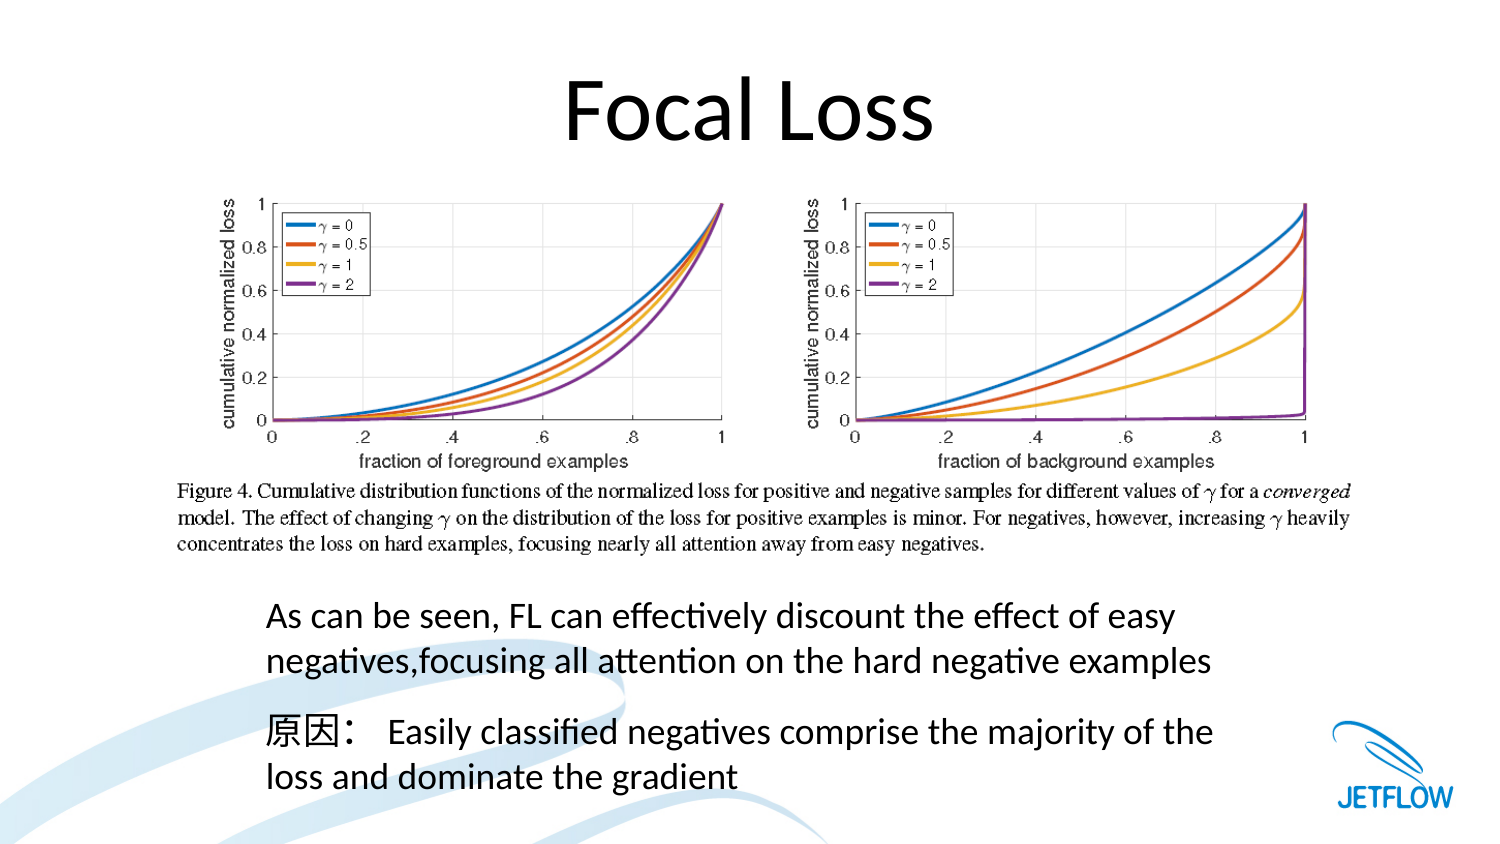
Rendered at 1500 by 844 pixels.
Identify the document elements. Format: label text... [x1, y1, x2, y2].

text_box As can be seen, FL can effectively discount the effect of easy negatives,focusing all attention on the hard negative examples [251, 583, 1276, 689]
text_box 原因：Easily classified negatives comprise the majority of the loss and dominate the gradient [251, 699, 1276, 805]
title Focal Loss [75, 33, 1425, 175]
picture [0, 0, 1500, 844]
